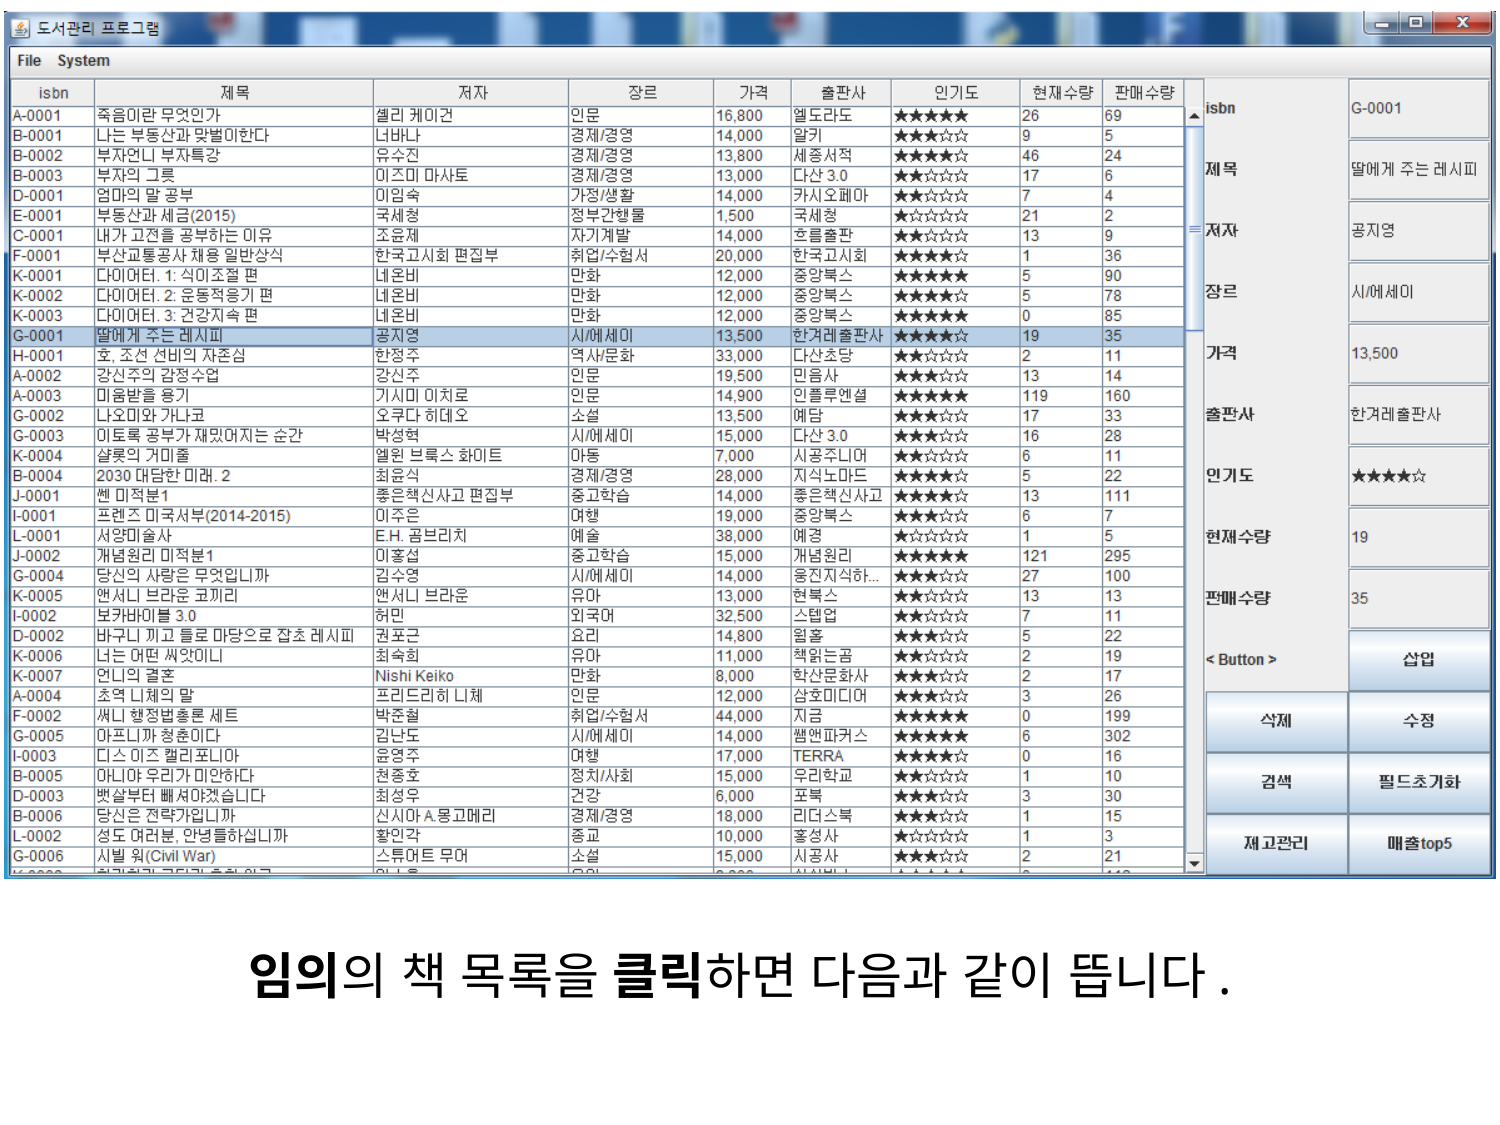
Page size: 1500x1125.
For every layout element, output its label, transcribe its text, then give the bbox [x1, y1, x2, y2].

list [4, 11, 1496, 880]
text_box 임의의 책 목록을 클릭하면 다음과 같이 뜹니다. [234, 937, 1261, 1013]
